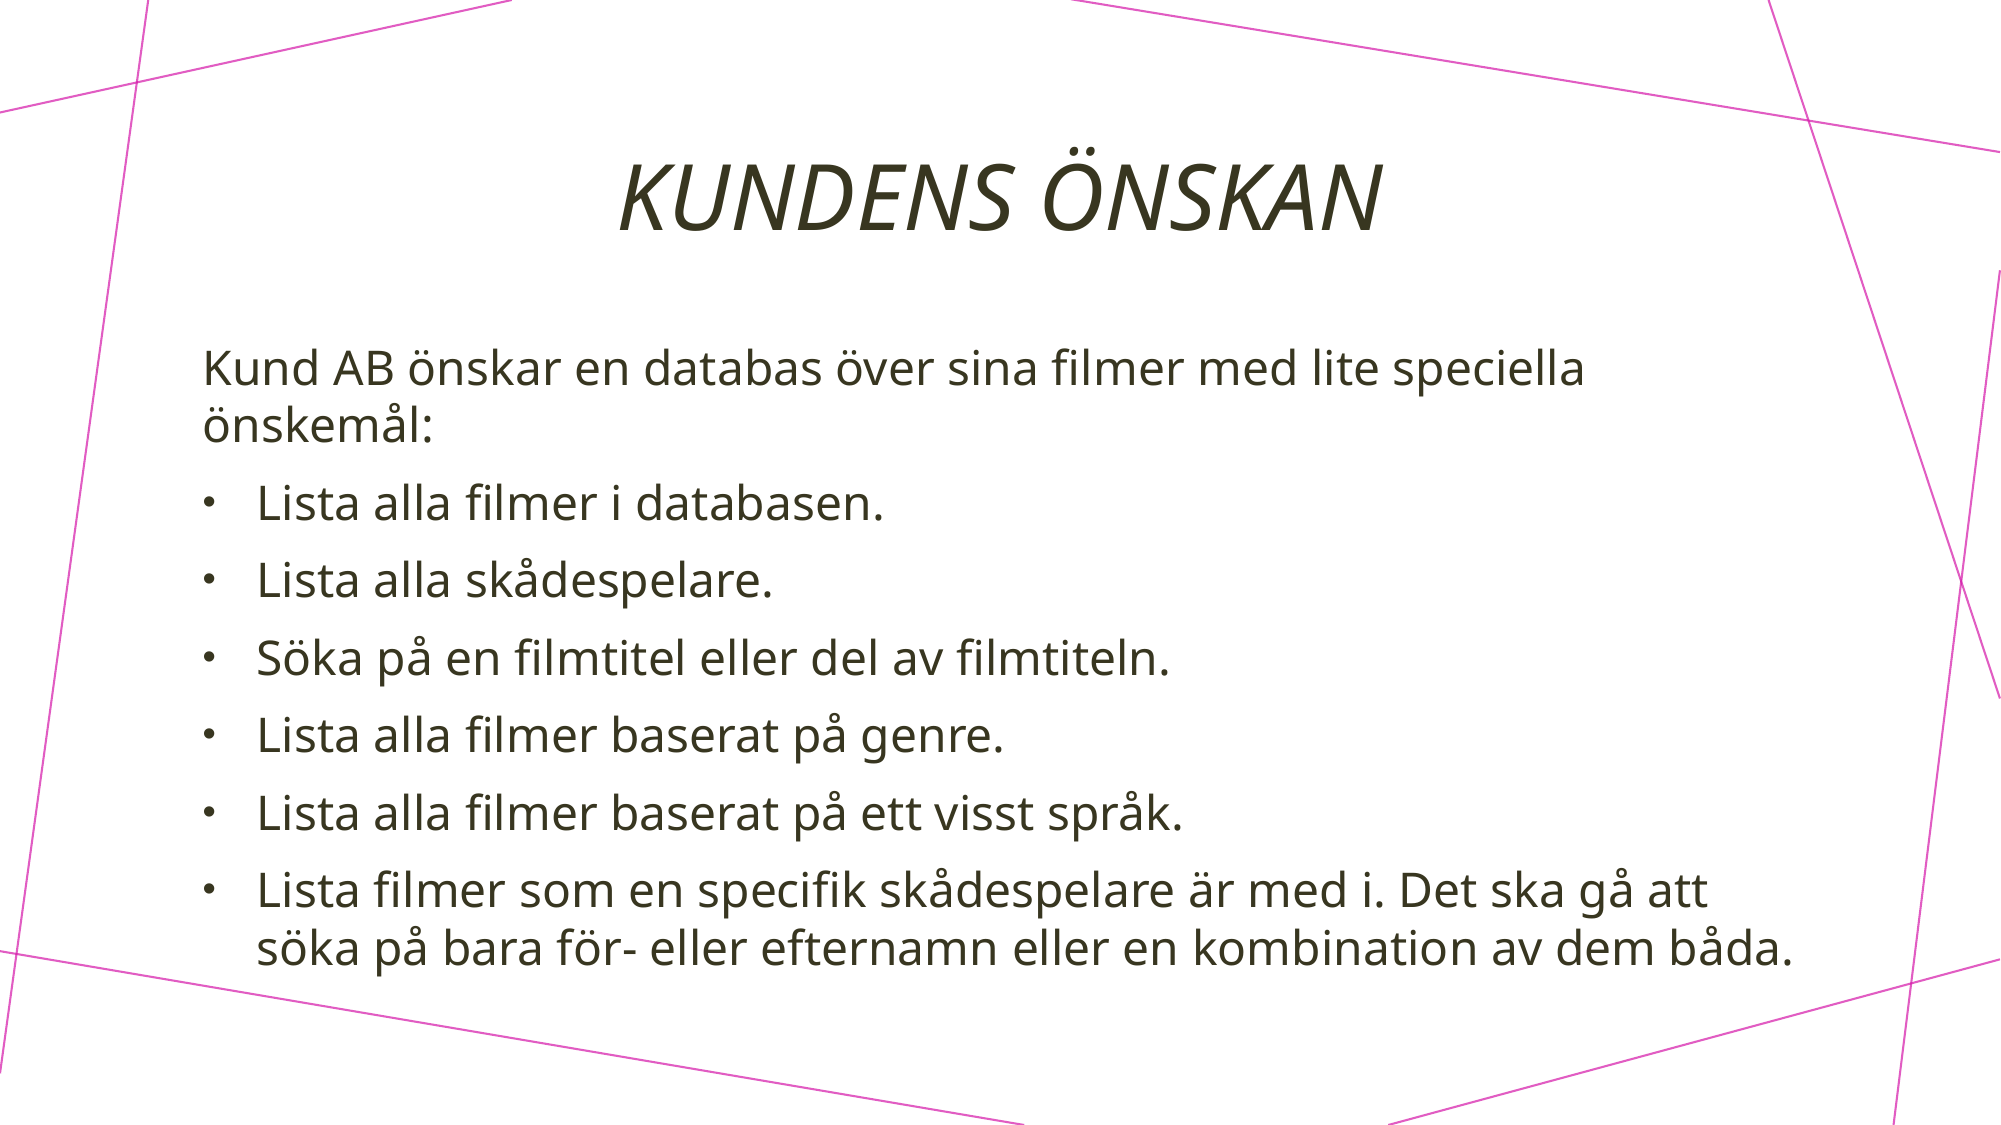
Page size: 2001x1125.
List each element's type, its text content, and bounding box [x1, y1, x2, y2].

list Kund AB önskar en databas över sina filmer med lite speciella önskemål: Lista alla filmer i databasen. Lista alla skådespelare. Söka på en filmtitel eller del av filmtiteln. Lista alla filmer baserat på genre. Lista alla filmer baserat på ett visst språk. Lista filmer som en specifik skådespelare är med i. Det ska gå att söka på bara för- eller efternamn eller en kombination av dem båda. [187, 329, 1813, 990]
title Kundens önskan [187, 87, 1813, 315]
